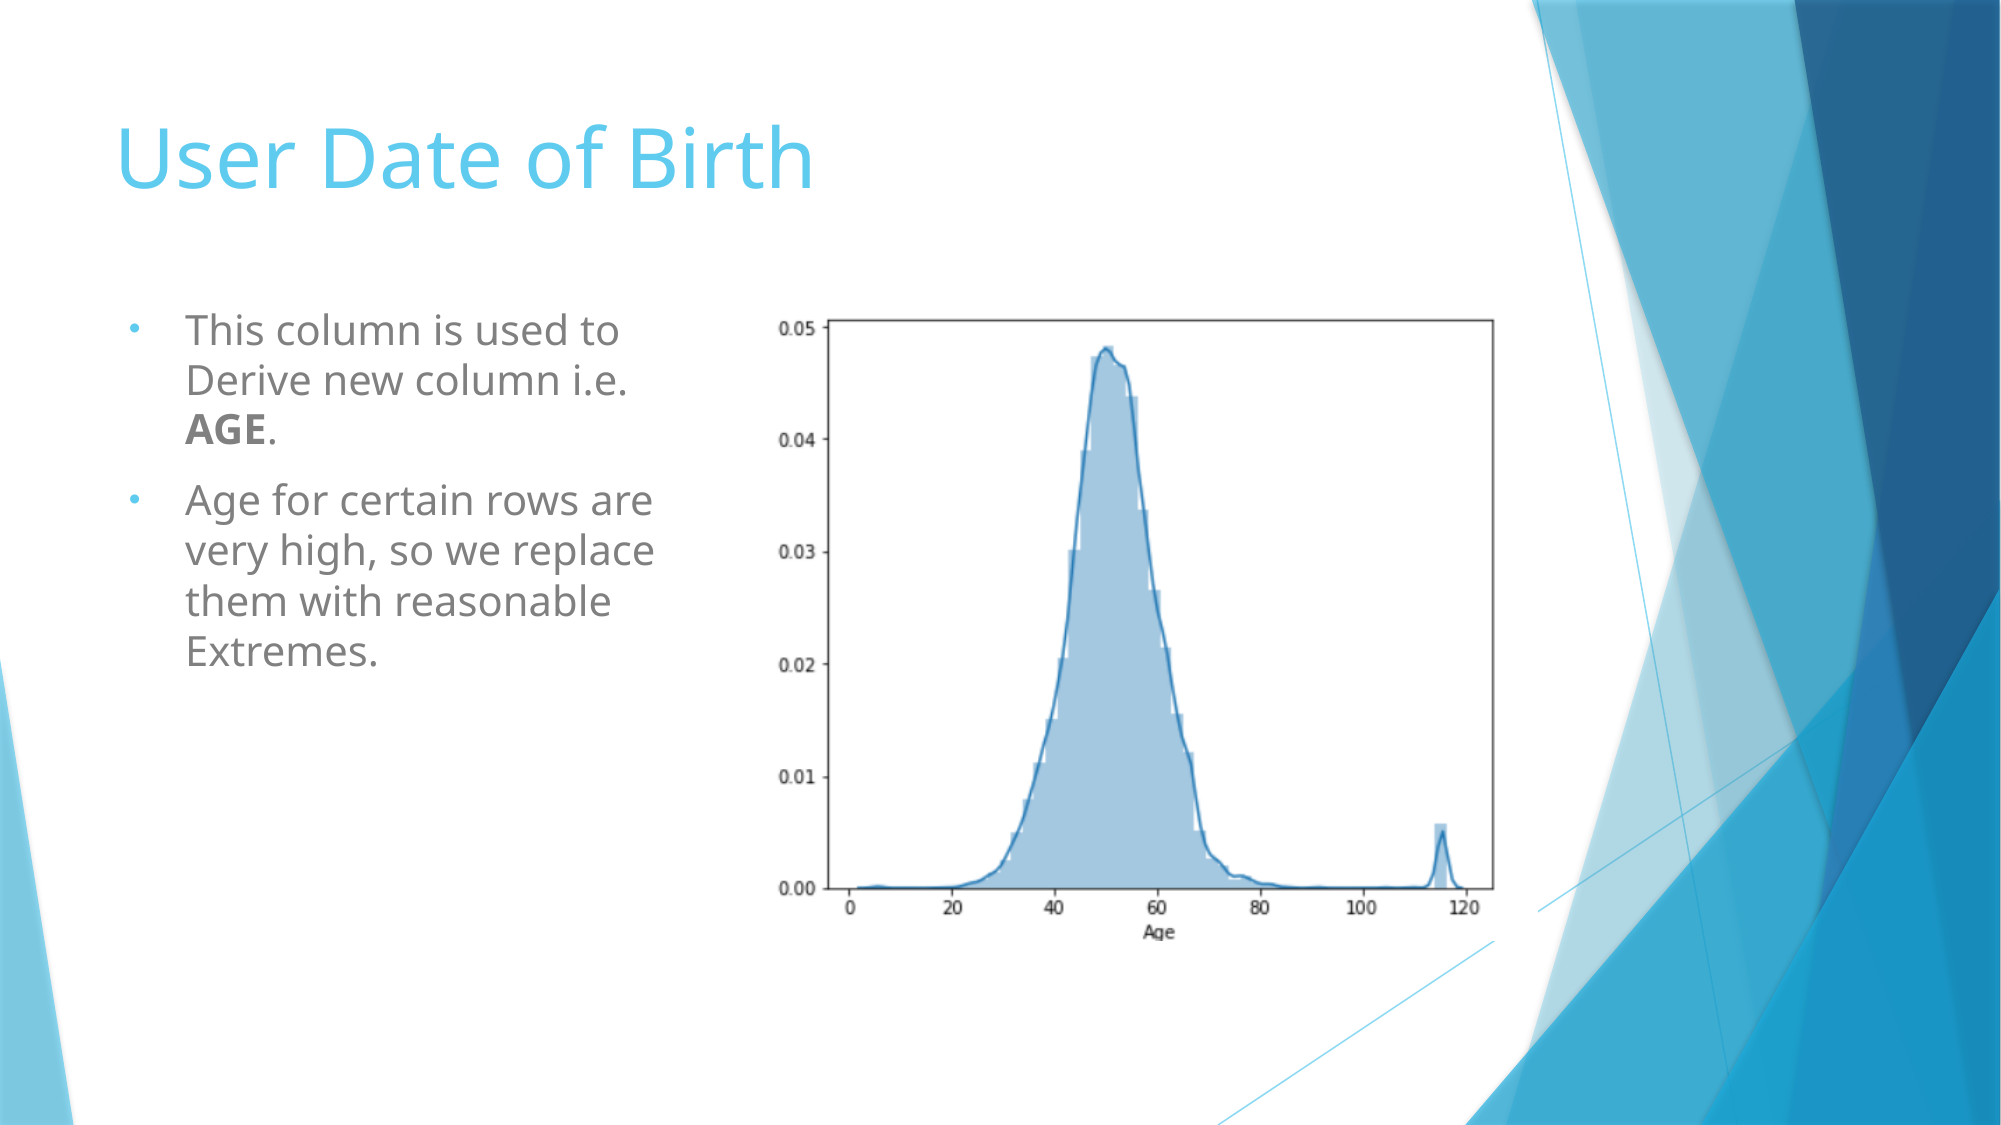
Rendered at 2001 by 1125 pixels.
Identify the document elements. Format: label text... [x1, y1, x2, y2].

title User Date of Birth [99, 39, 1511, 214]
list This column is used to Derive new column i.e. AGE. Age for certain rows are very high, so we replace them with reasonable Extremes. [113, 295, 694, 967]
picture [757, 295, 1538, 942]
